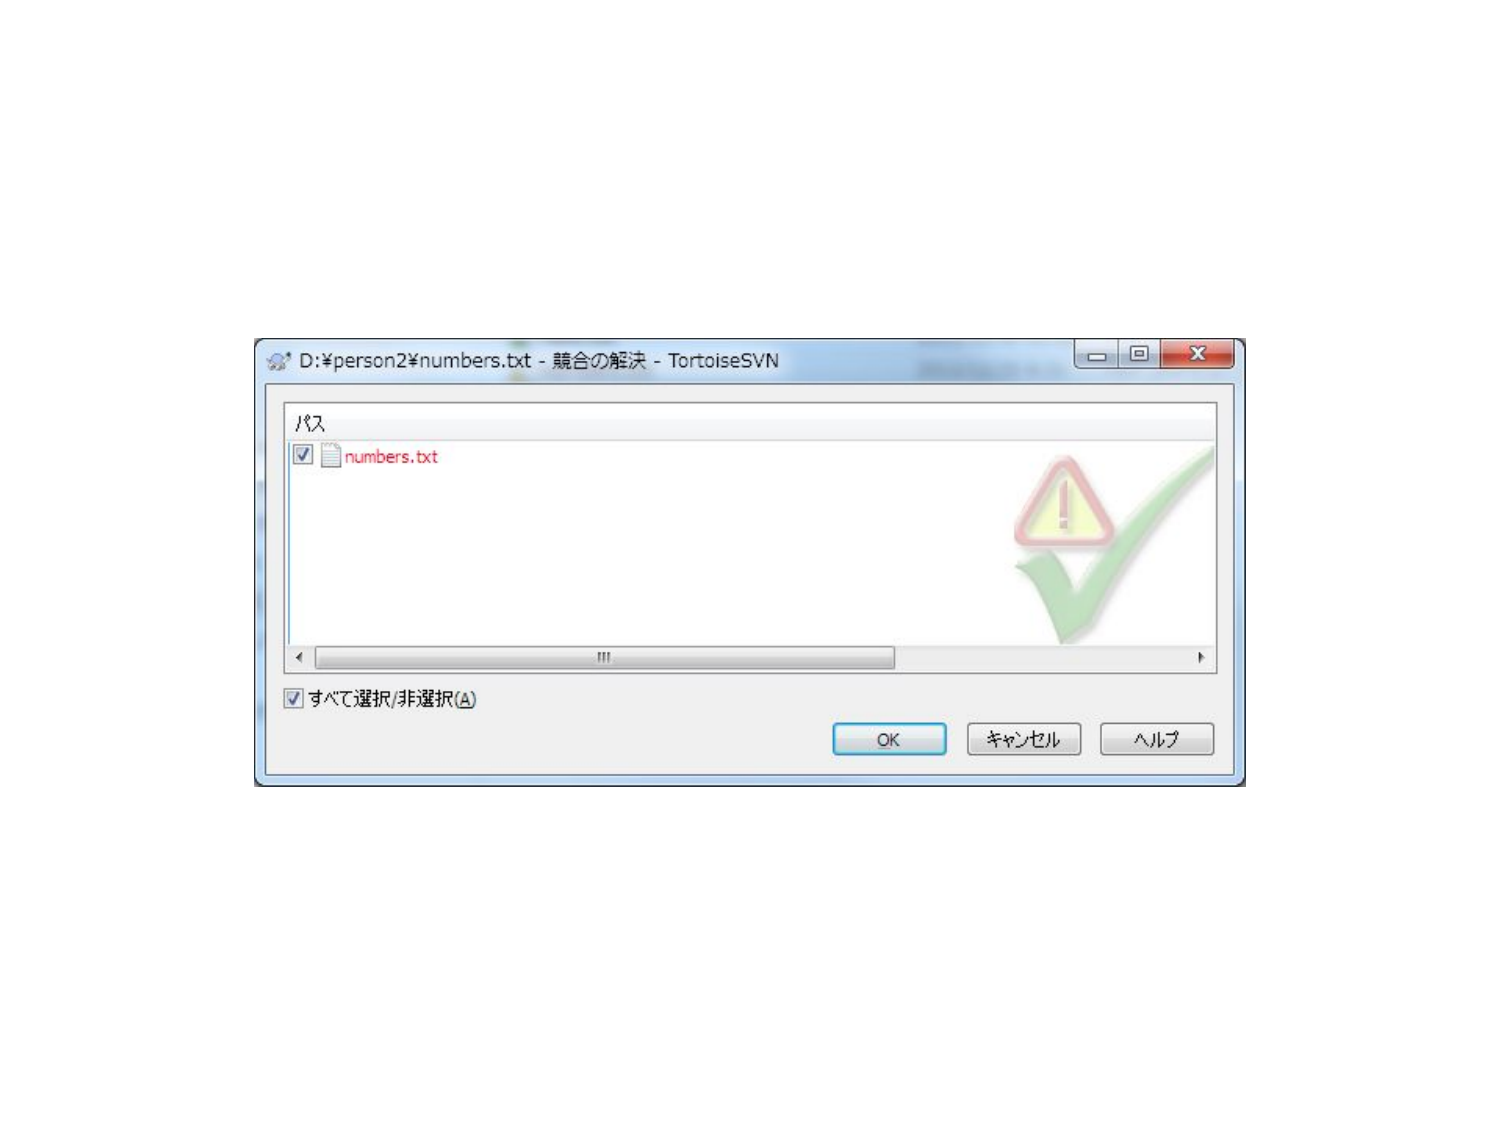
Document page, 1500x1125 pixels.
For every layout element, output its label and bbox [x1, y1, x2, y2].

picture [254, 338, 1246, 787]
